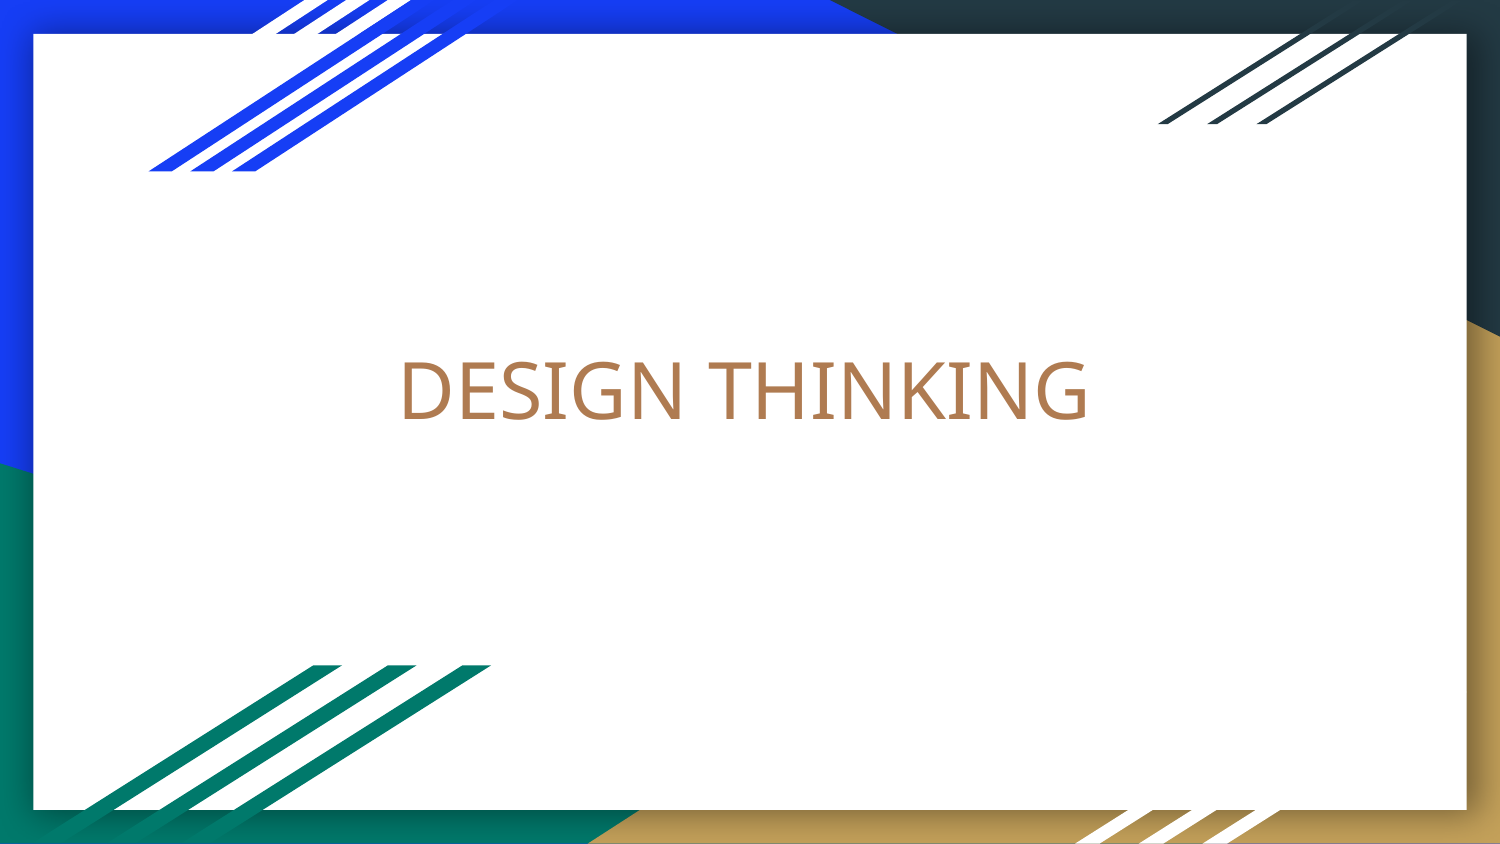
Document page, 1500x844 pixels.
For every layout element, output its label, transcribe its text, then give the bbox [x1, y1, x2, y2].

title DESIGN THINKING [304, 269, 1185, 507]
